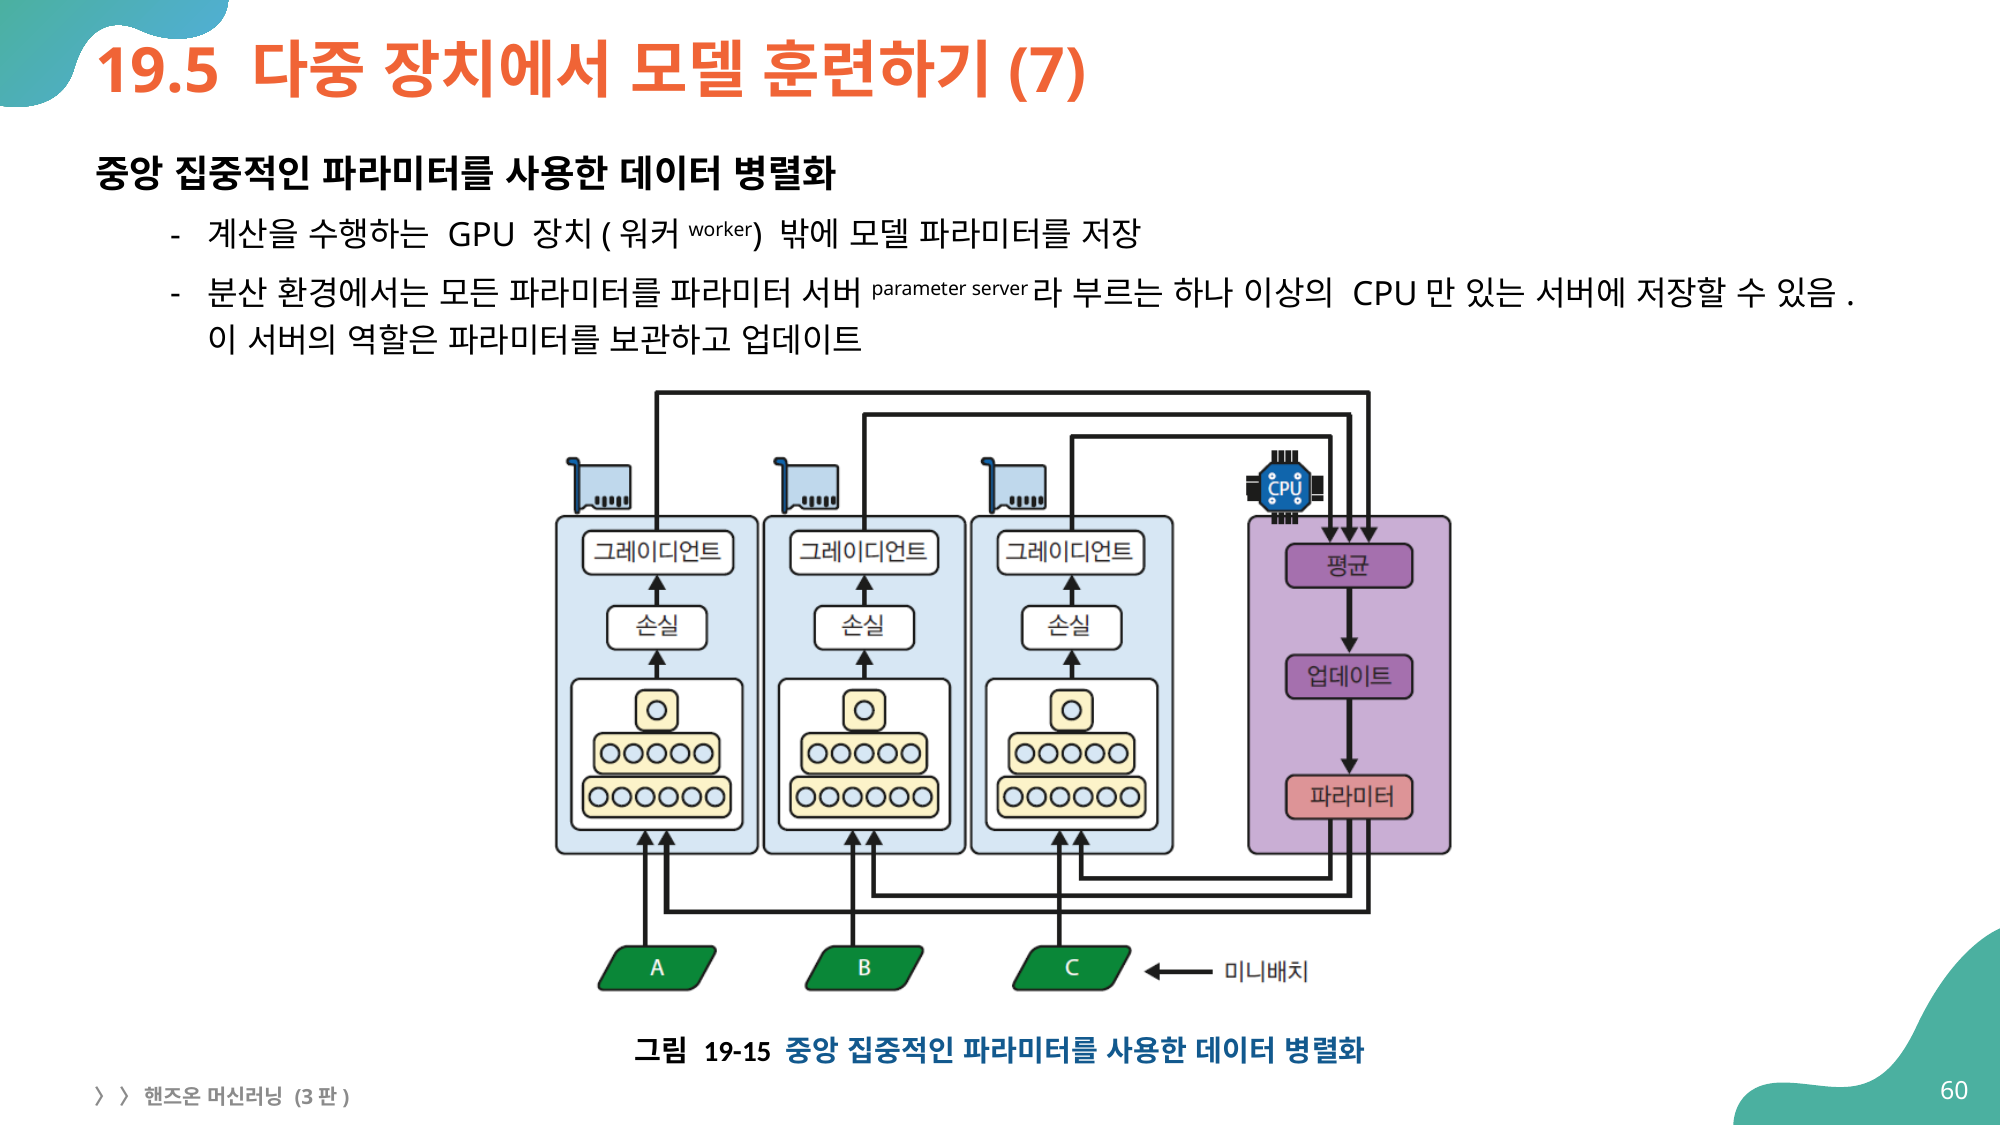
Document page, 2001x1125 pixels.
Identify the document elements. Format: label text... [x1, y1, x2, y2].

slide_number 60 [1917, 1061, 1984, 1122]
text_box 그림 19-15 중앙 집중적인 파라미터를 사용한 데이터 병렬화 [499, 1025, 1502, 1075]
picture [530, 380, 1470, 995]
list 중앙 집중적인 파라미터를 사용한 데이터 병렬화 계산을 수행하는 GPU 장치(워커worker) 밖에 모델 파라미터를 저장 분산 환경에서는 모든 파라미터를 파라미터 서버parameter server라 부르는 하나 이상의 CPU만 있는 서버에 저장할 수 있음. 이 서버의 역할은 파라미터를 보관하고 업데이트 [79, 133, 1892, 1035]
footer 〉 〉 핸즈온 머신러닝 (3판) [79, 1078, 755, 1114]
title 19.5 다중 장치에서 모델 훈련하기(7) [79, 17, 1931, 128]
